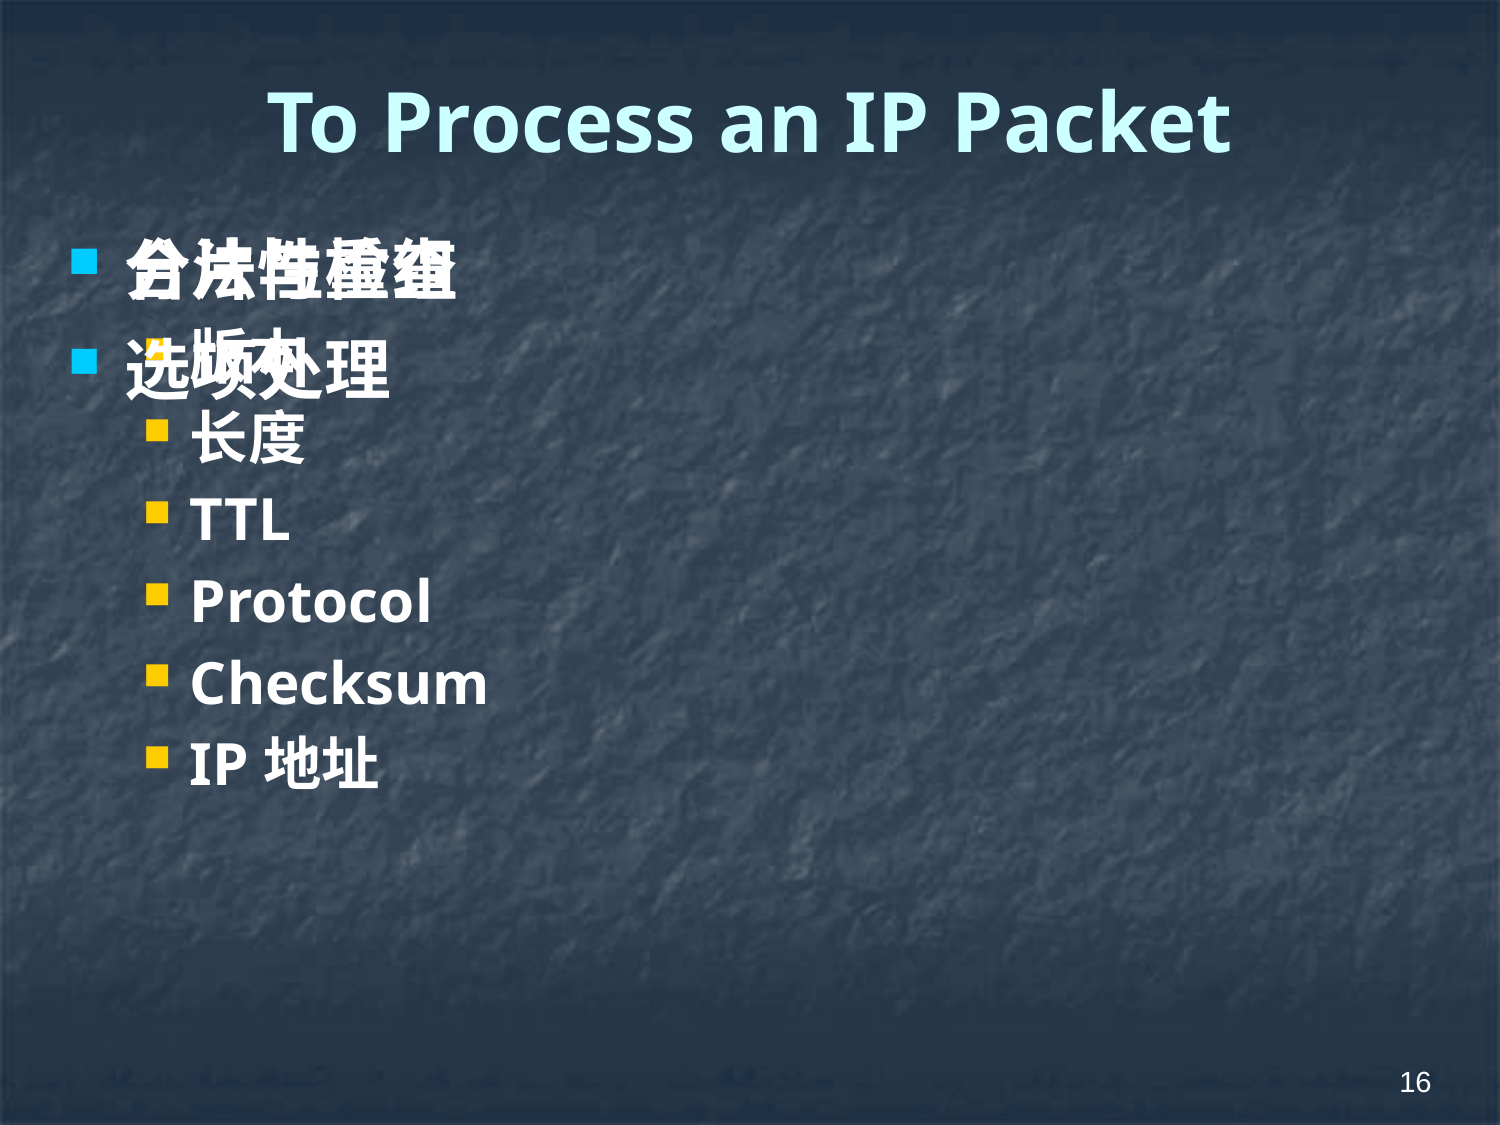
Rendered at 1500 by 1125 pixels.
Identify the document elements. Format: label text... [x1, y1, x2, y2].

list 分片与重组 选项处理 [53, 220, 1447, 1035]
slide_number 16 [1096, 1035, 1447, 1106]
title To Process an IP Packet [53, 19, 1447, 220]
